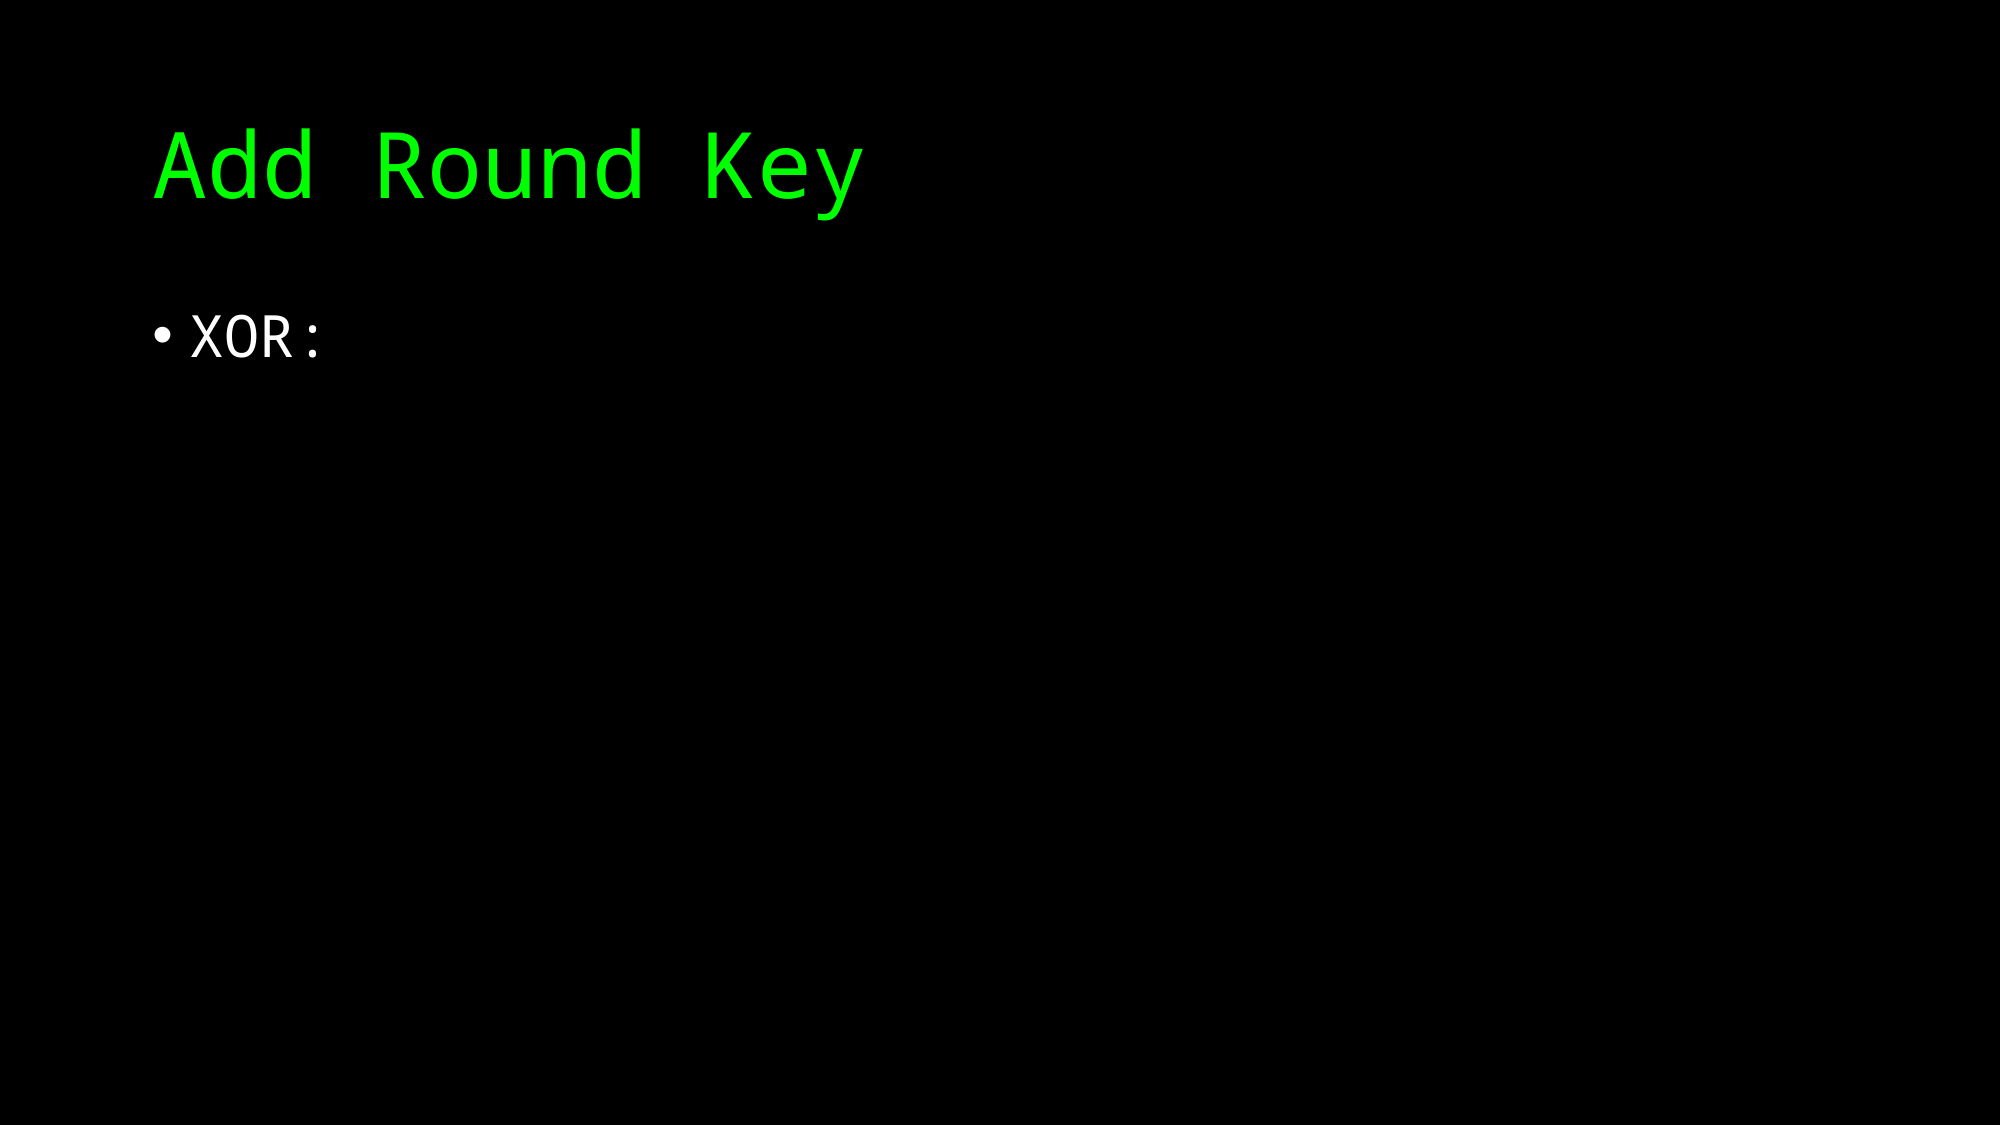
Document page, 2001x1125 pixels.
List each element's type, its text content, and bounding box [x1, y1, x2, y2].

title Add Round Key [137, 59, 1863, 278]
